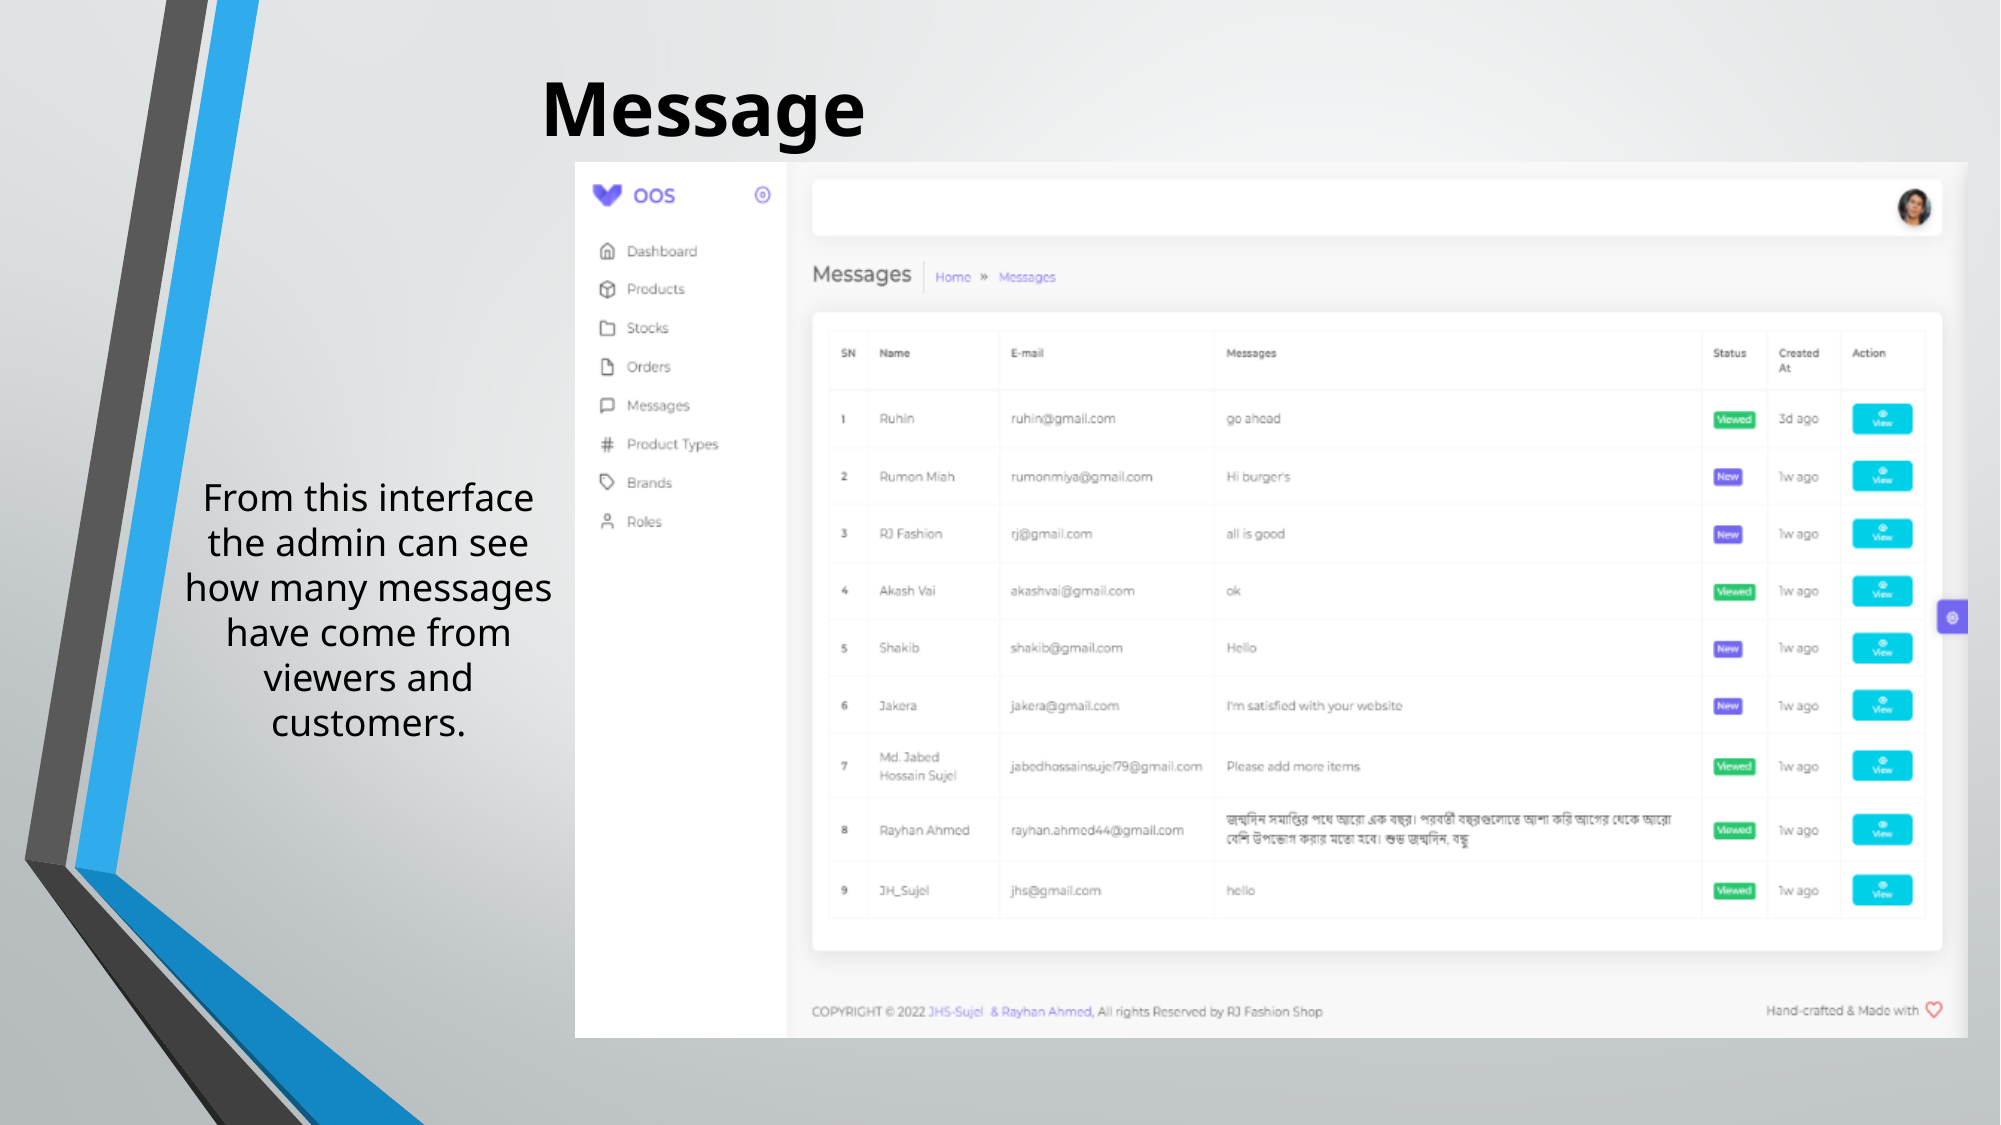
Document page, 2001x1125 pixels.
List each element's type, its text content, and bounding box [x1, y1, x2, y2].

title Message [500, 37, 927, 175]
text_box From this interface the admin can see how many messages have come from viewers and customers. [162, 466, 574, 751]
picture [574, 162, 1968, 1038]
